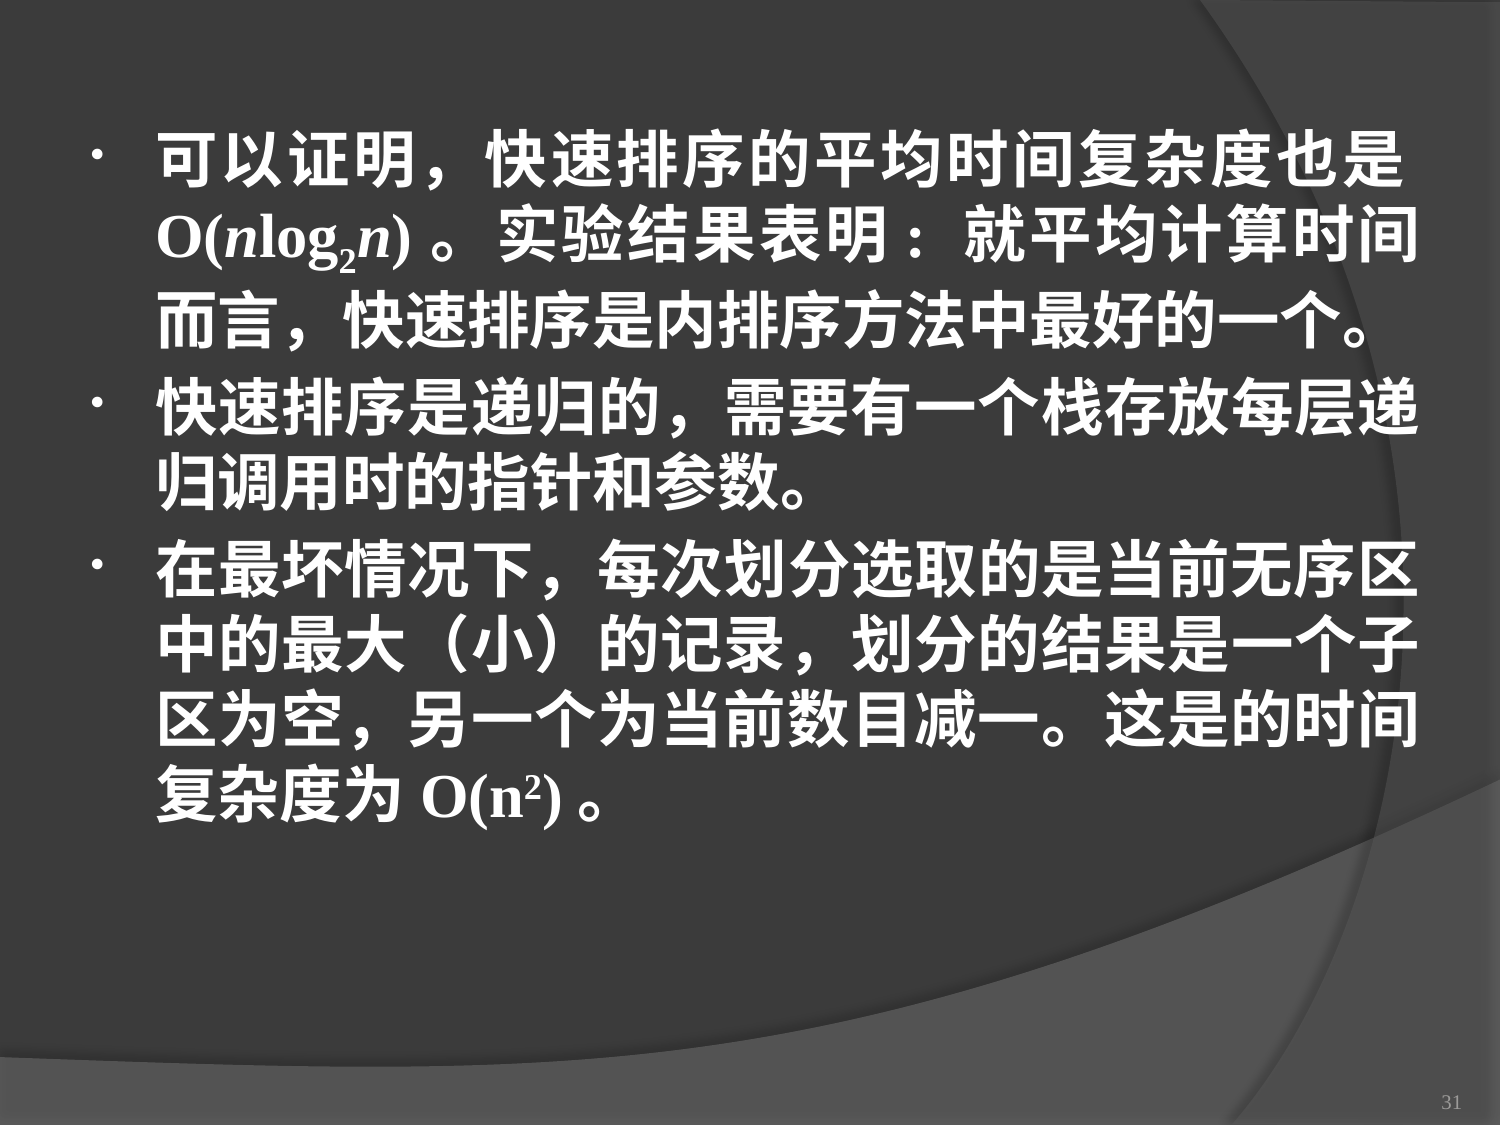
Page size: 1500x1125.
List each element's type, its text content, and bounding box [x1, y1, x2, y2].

list 可以证明，快速排序的平均时间复杂度也是O(nlog2n)。实验结果表明: 就平均计算时间而言，快速排序是内排序方法中最好的一个。 快速排序是递归的，需要有一个栈存放每层递归调用时的指针和参数。 在最坏情况下，每次划分选取的是当前无序区中的最大（小）的记录，划分的结果是一个子区为空，另一个为当前数目减一。这是的时间复杂度为O(n2)。 [71, 113, 1436, 1088]
slide_number 31 [1337, 1053, 1463, 1114]
